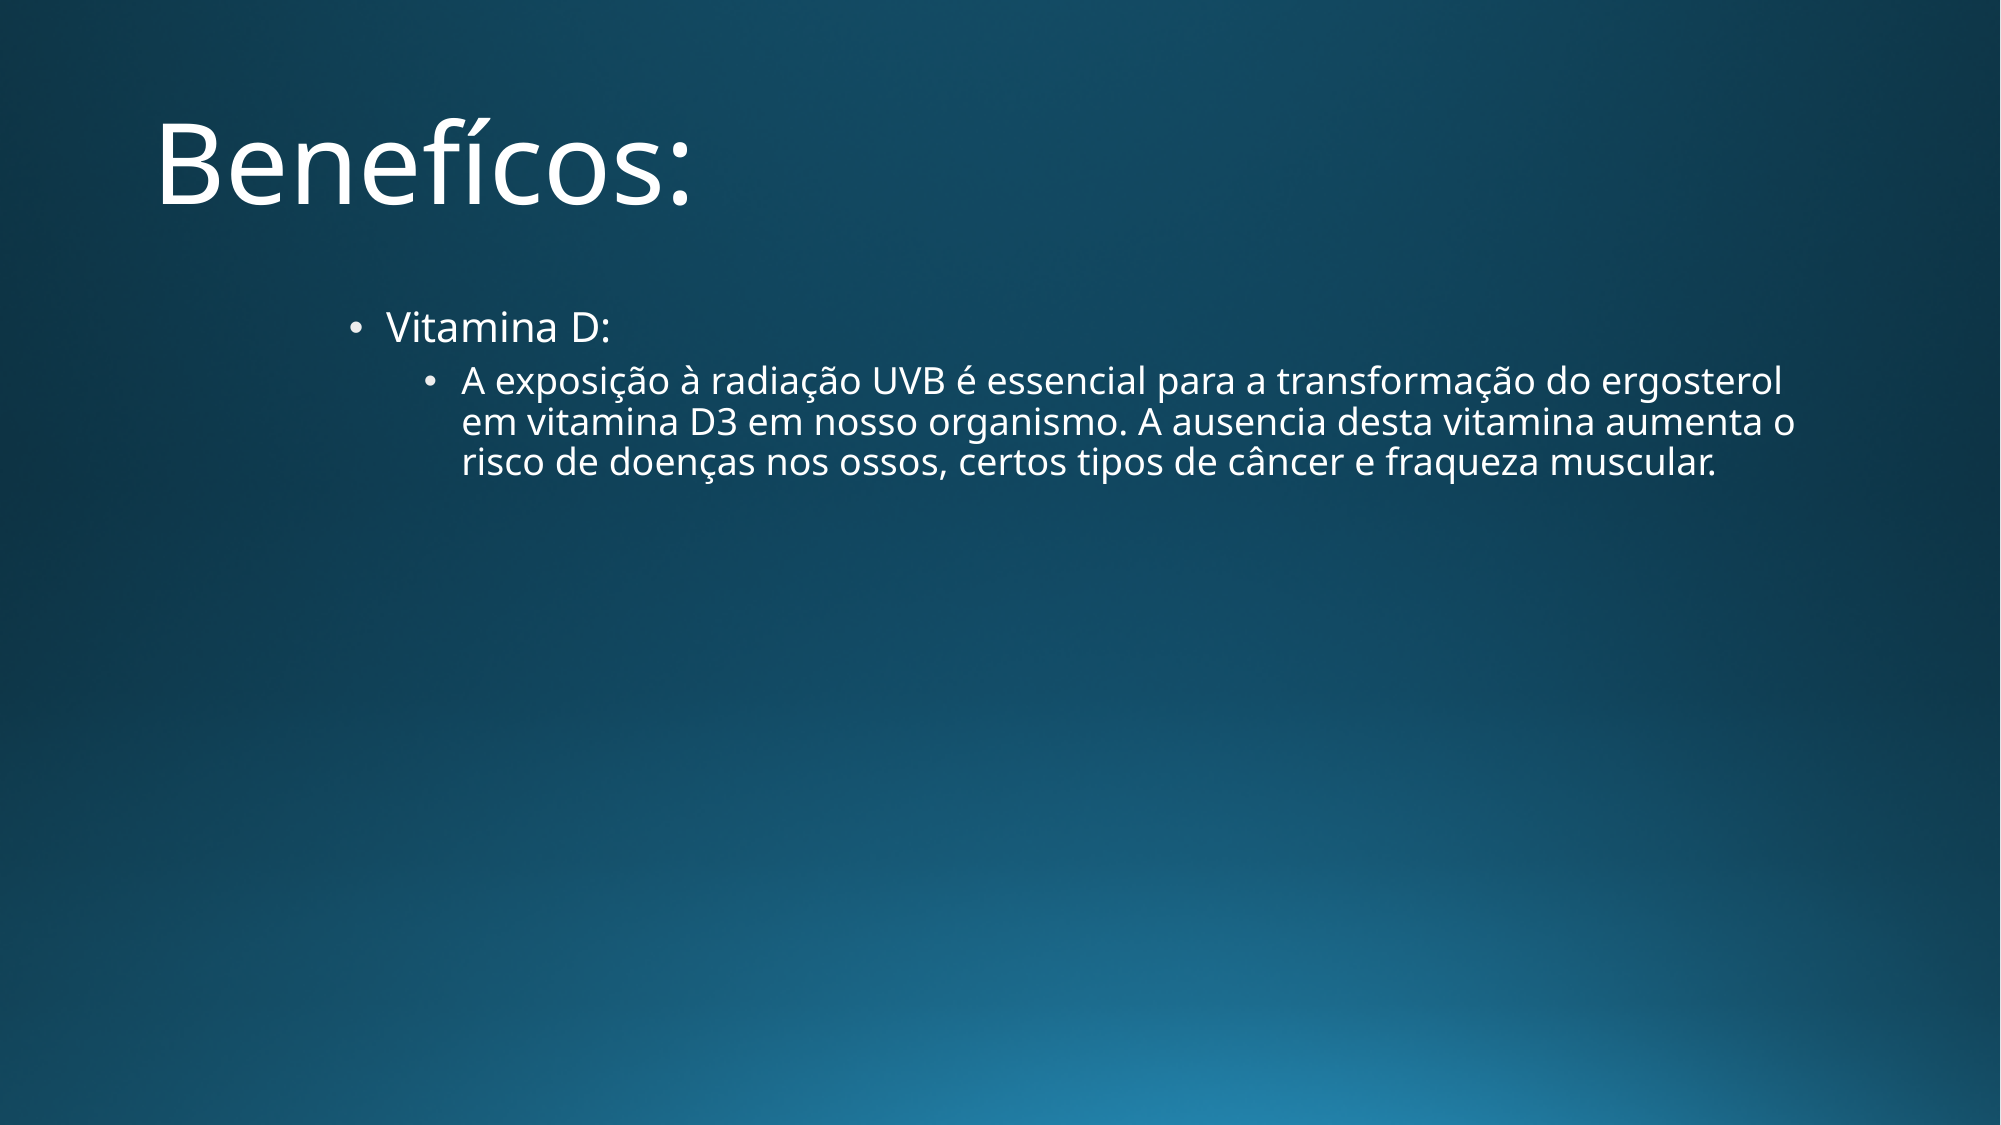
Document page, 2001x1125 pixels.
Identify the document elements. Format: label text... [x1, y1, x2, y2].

picture [0, 0, 2001, 1125]
title Benefícos: [137, 59, 1863, 278]
list Vitamina D: A exposição à radiação UVB é essencial para a transformação do ergosterol em vitamina D3 em nosso organismo. A ausencia desta vitamina aumenta o risco de doenças nos ossos, certos tipos de câncer e fraqueza muscular. [183, 299, 1863, 1014]
